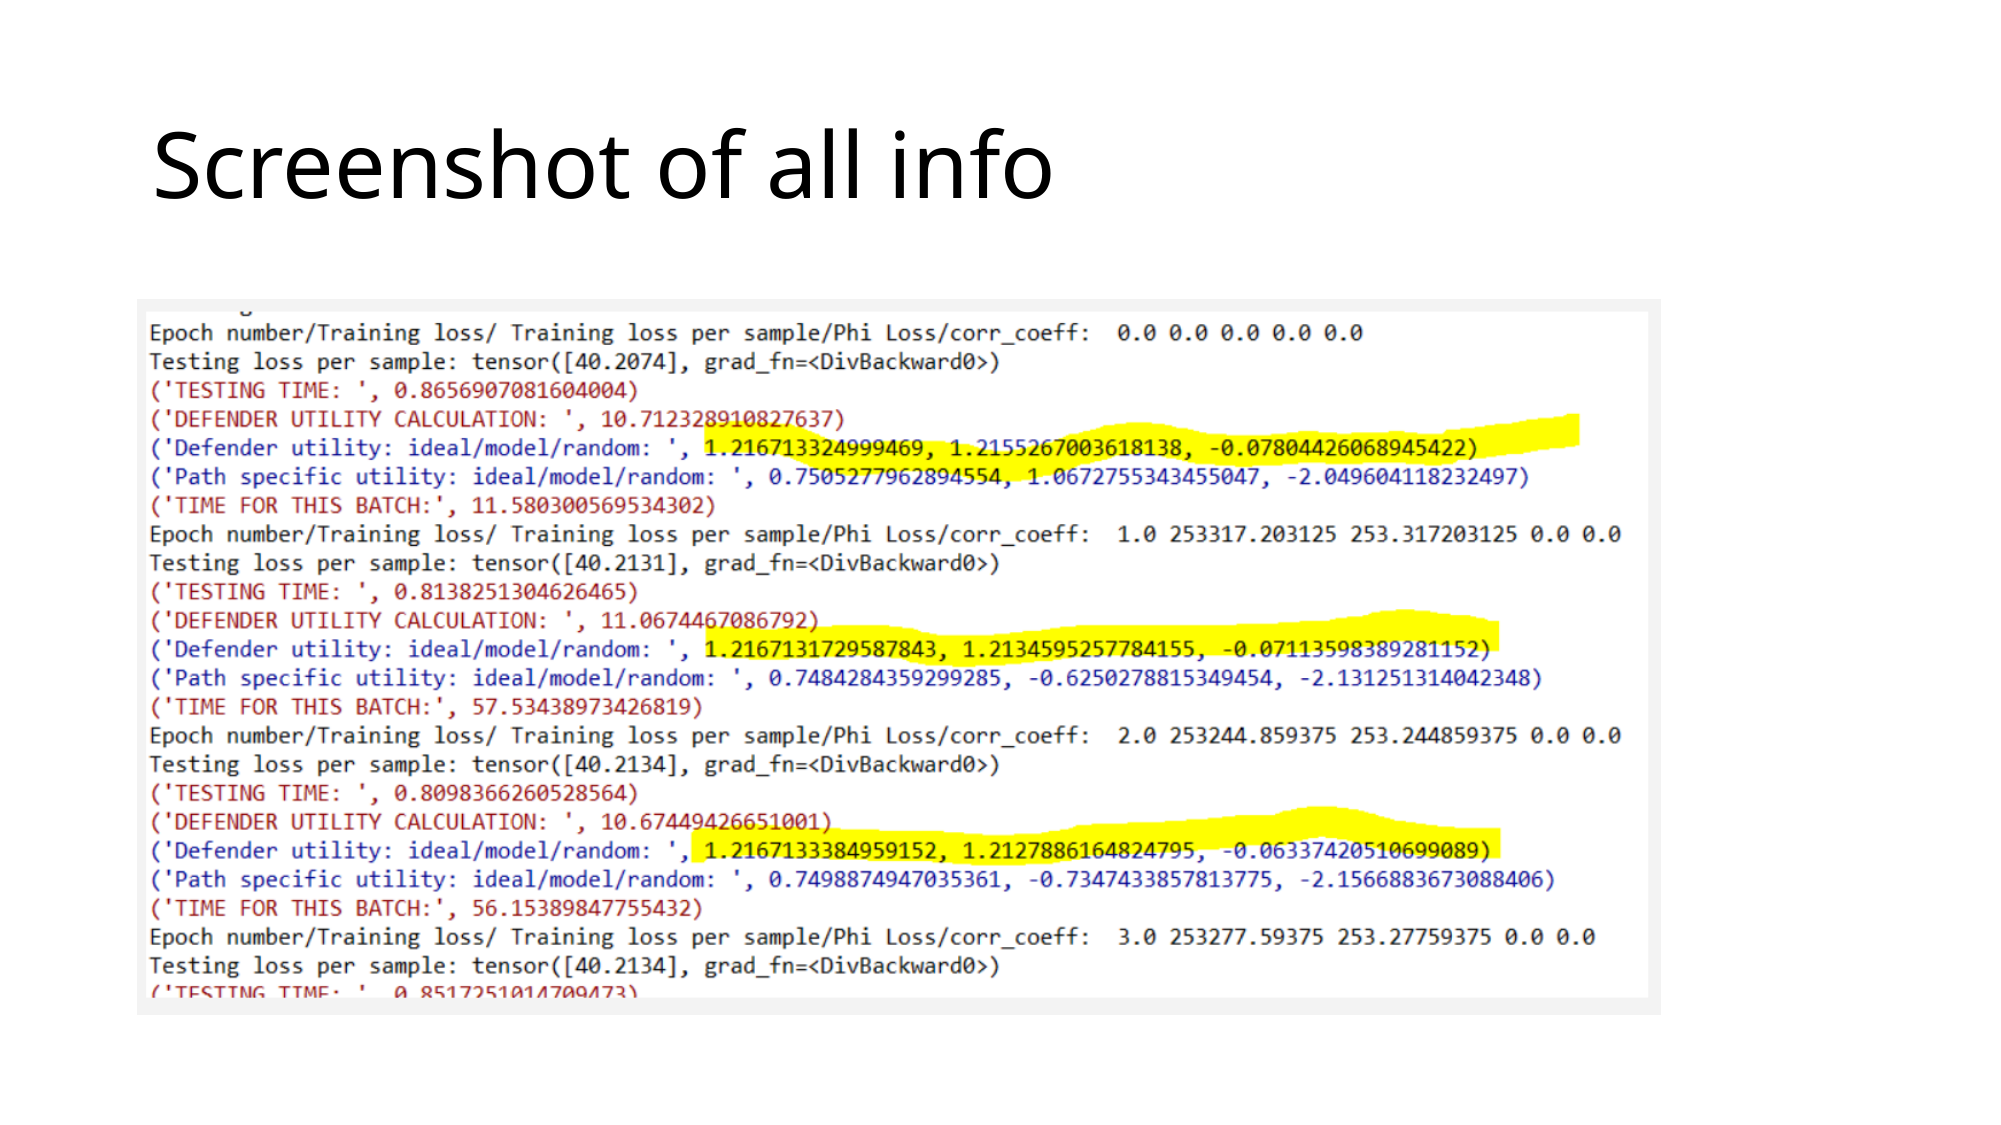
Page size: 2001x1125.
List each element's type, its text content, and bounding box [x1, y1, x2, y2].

picture [137, 299, 1661, 1015]
title Screenshot of all info [137, 59, 1863, 278]
